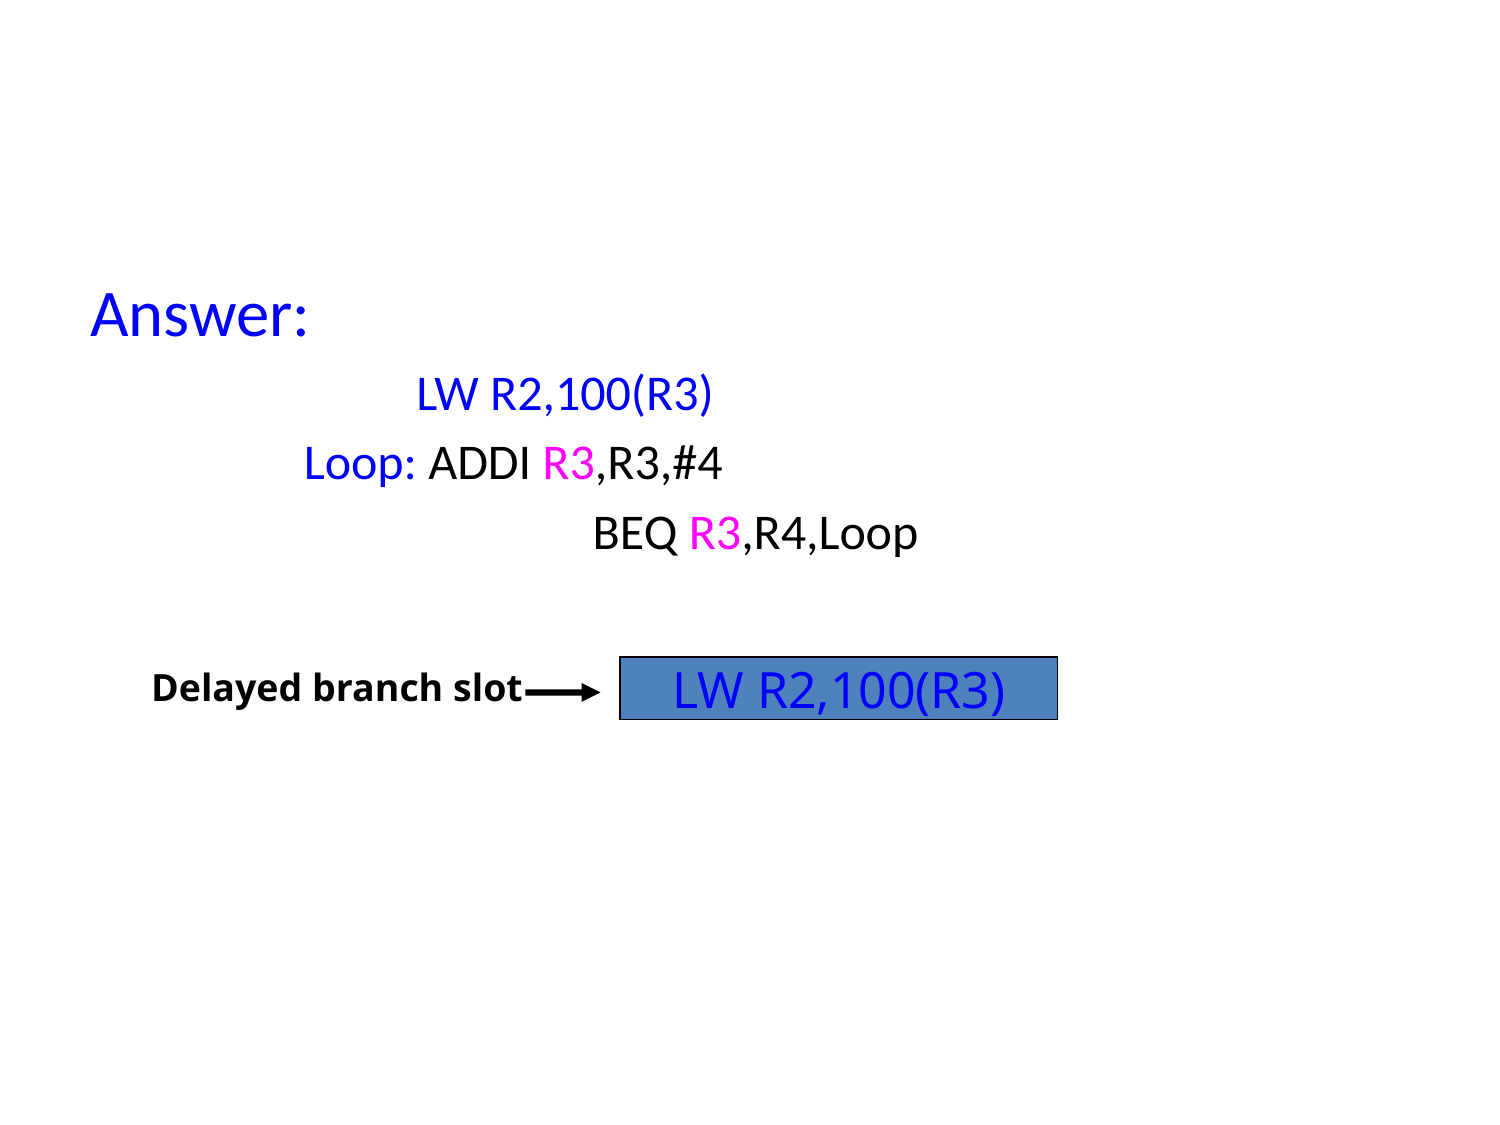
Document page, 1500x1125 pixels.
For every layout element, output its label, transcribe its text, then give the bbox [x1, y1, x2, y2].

text_box Delayed branch slot [136, 656, 539, 717]
text_box LW R2,100(R3) [620, 656, 1058, 720]
list Answer: LW R2,100(R3) Loop: ADDI R3,R3,#4 BEQ R3,R4,Loop [75, 262, 1425, 1005]
text_box [525, 686, 601, 699]
